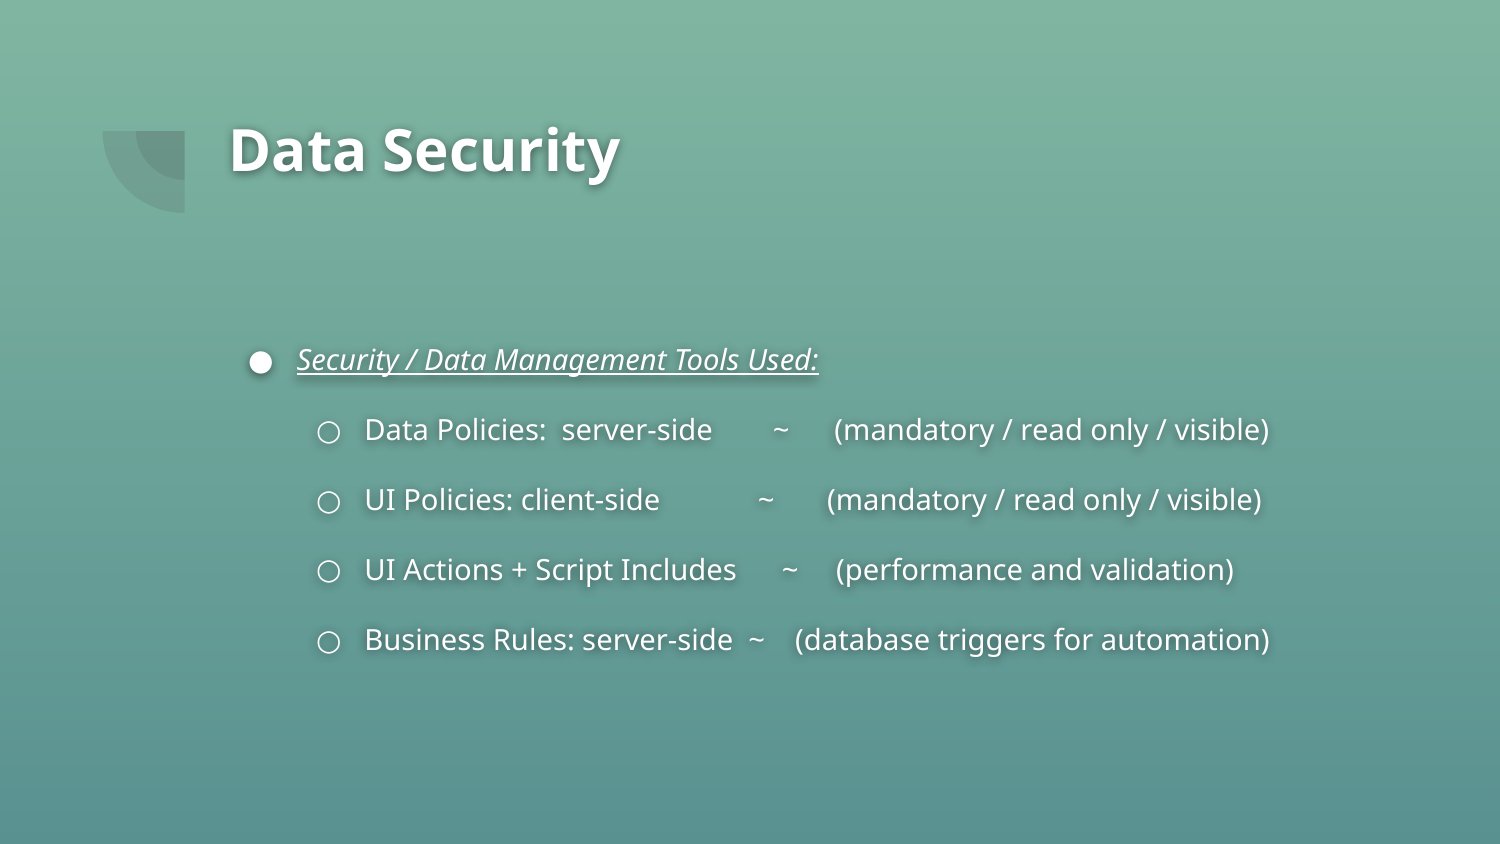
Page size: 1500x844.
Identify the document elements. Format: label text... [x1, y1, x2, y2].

title Data Security [213, 98, 1368, 263]
list Security / Data Management Tools Used: Data Policies: server-side ~ (mandatory / read only / visible) UI Policies: client-side ~ (mandatory / read only / visible) UI Actions + Script Includes ~ (performance and validation) Business Rules: server-side ~ (database triggers for automation) [213, 326, 1368, 744]
